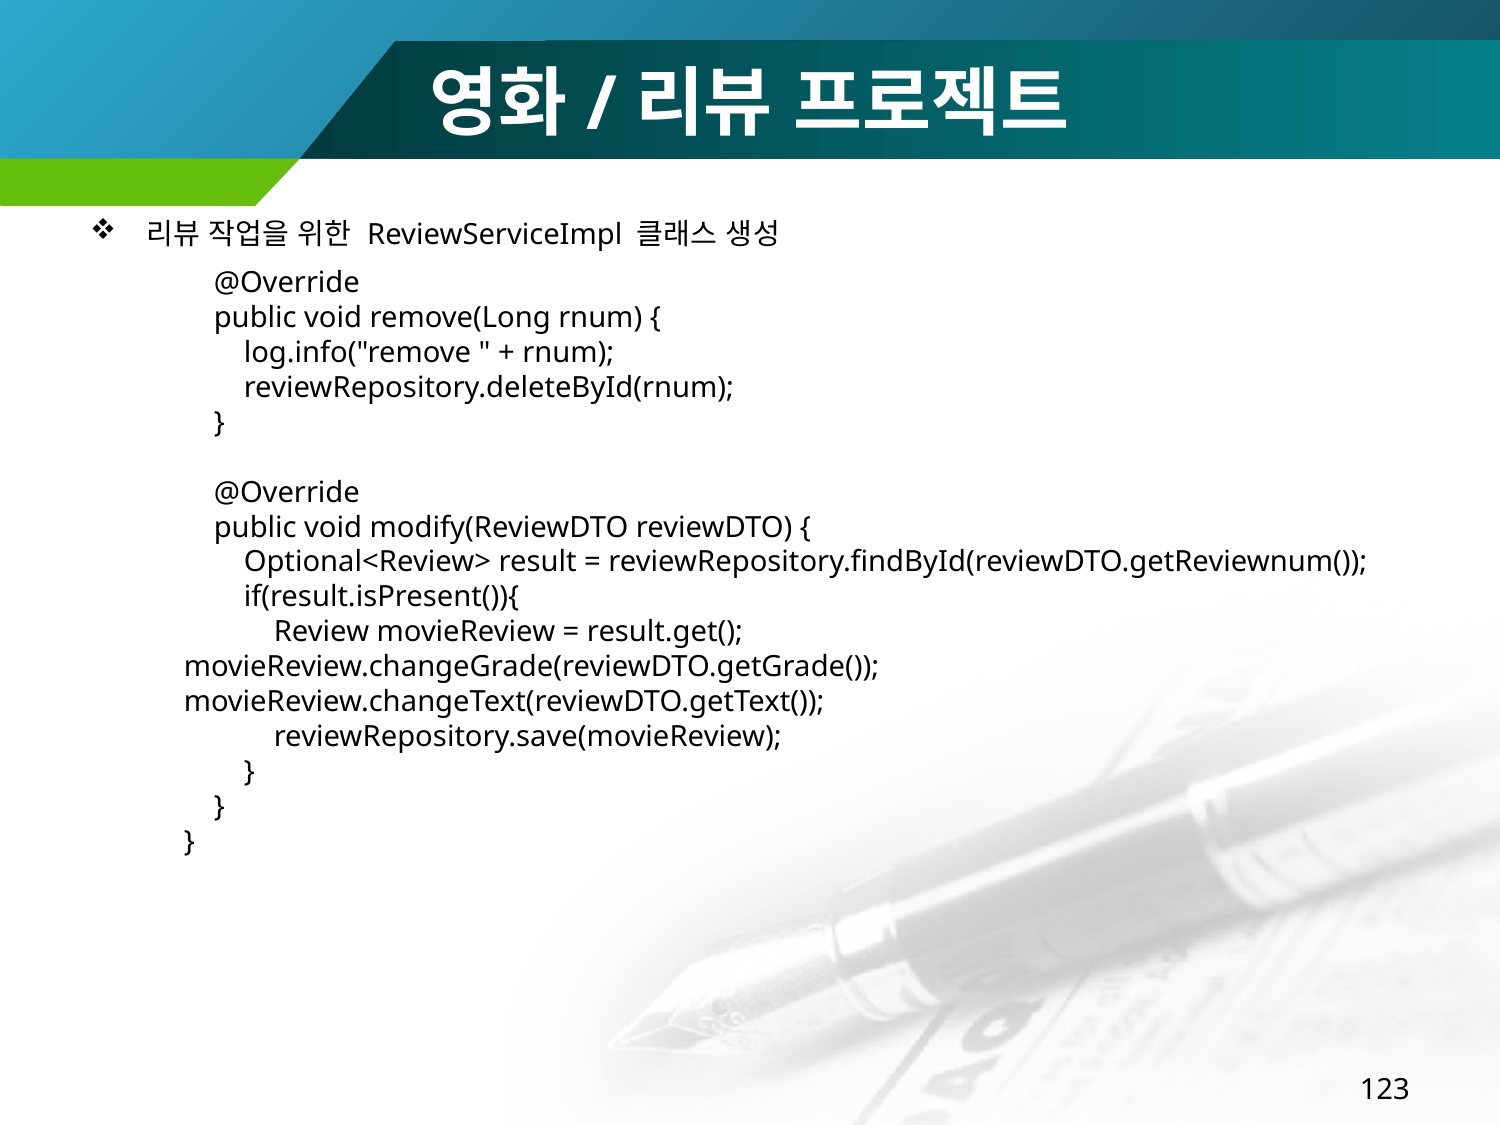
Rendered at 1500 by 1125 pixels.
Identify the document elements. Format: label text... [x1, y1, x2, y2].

title 영화/리뷰 프로젝트 [0, 36, 1500, 163]
picture [490, 448, 1500, 1125]
list 리뷰 작업을 위한 ReviewServiceImpl 클래스 생성 @Override public void remove(Long rnum) { log.info("remove " + rnum); reviewRepository.deleteById(rnum); } @Override public void modify(ReviewDTO reviewDTO) { Optional<Review> result = reviewRepository.findById(reviewDTO.getReviewnum()); if(result.isPresent()){ Review movieReview = result.get(); movieReview.changeGrade(reviewDTO.getGrade()); movieReview.changeText(reviewDTO.getText()); reviewRepository.save(movieReview); } } } [74, 207, 1426, 1088]
slide_number 123 [1074, 1062, 1426, 1103]
